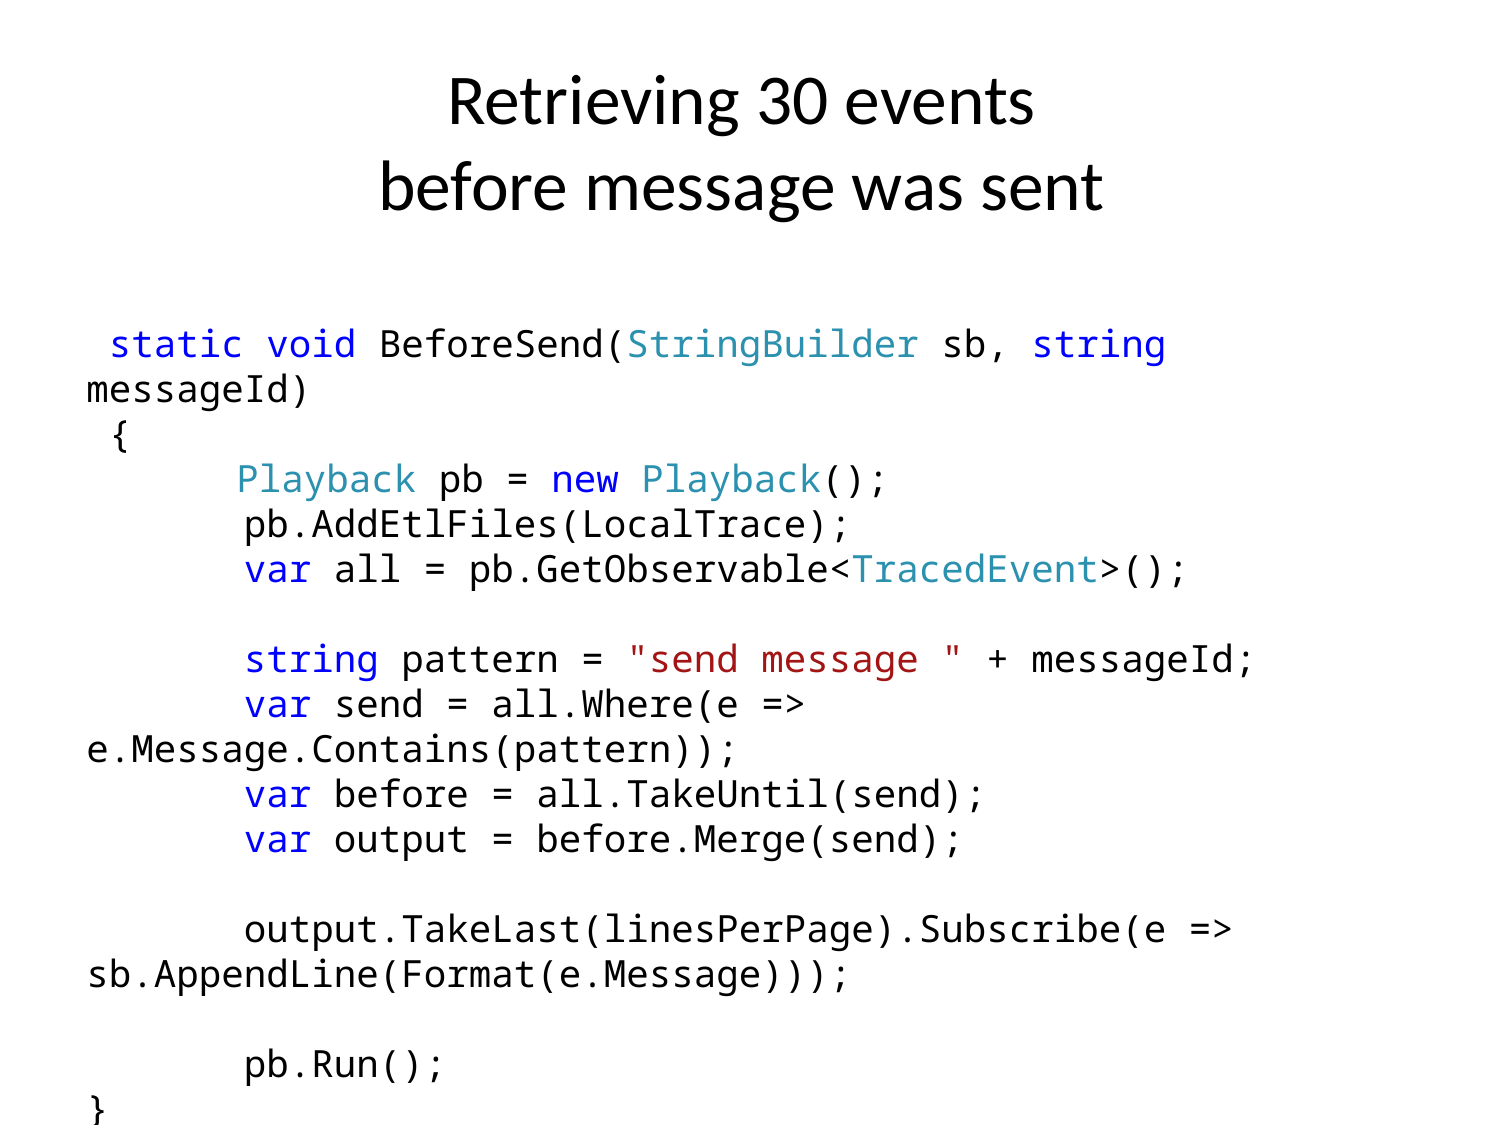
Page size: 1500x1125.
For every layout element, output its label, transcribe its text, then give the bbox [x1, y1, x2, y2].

title Retrieving 30 events before message was sent [75, 45, 1425, 233]
text_box static void BeforeSend(StringBuilder sb, string messageId) { Playback pb = new Playback(); pb.AddEtlFiles(LocalTrace); var all = pb.GetObservable<TracedEvent>(); string pattern = "send message " + messageId; var send = all.Where(e => e.Message.Contains(pattern)); var before = all.TakeUntil(send); var output = before.Merge(send); output.TakeLast(linesPerPage).Subscribe(e => sb.AppendLine(Format(e.Message))); pb.Run(); } [71, 312, 1410, 1125]
